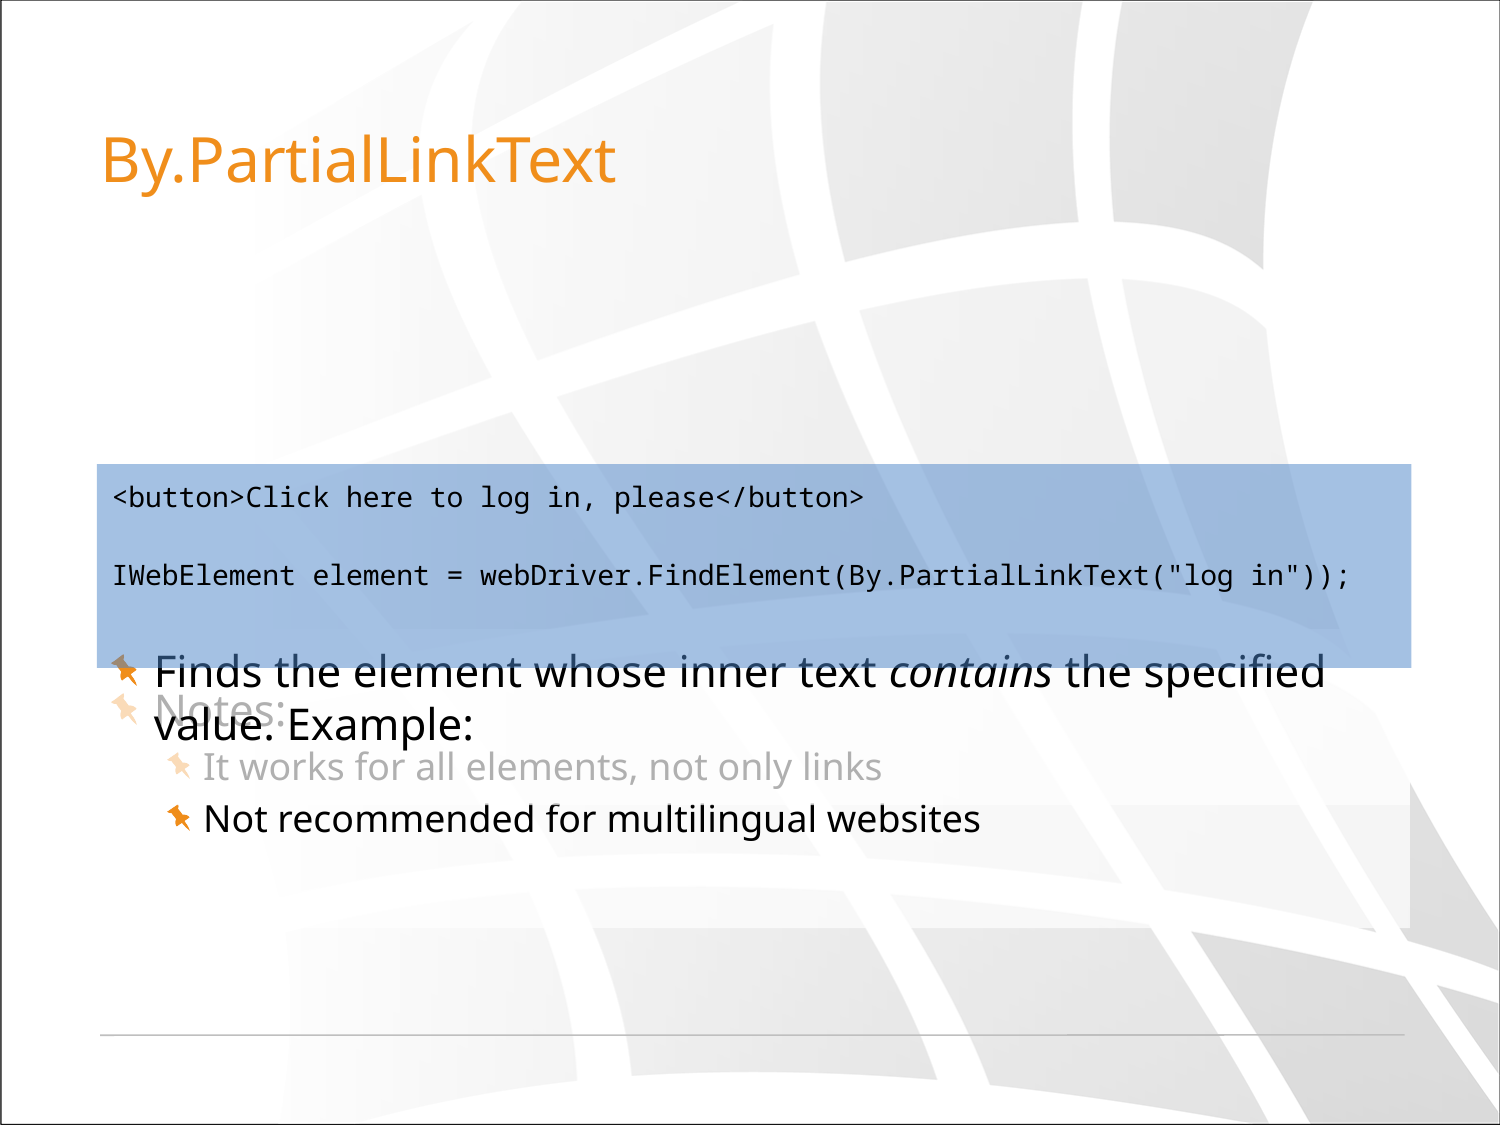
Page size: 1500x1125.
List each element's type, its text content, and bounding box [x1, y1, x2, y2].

list <button>Click here to log in, please</button> IWebElement element = webDriver.FindElement(By.PartialLinkText("log in")); [96, 464, 1412, 668]
title By.PartialLinkText [100, 78, 1412, 245]
list Finds the element whose inner text contains the specified value. Example: [96, 668, 1410, 806]
list Notes: It works for all elements, not only links Not recommended for multilingual websites [96, 806, 1410, 929]
picture [0, 0, 1500, 1125]
